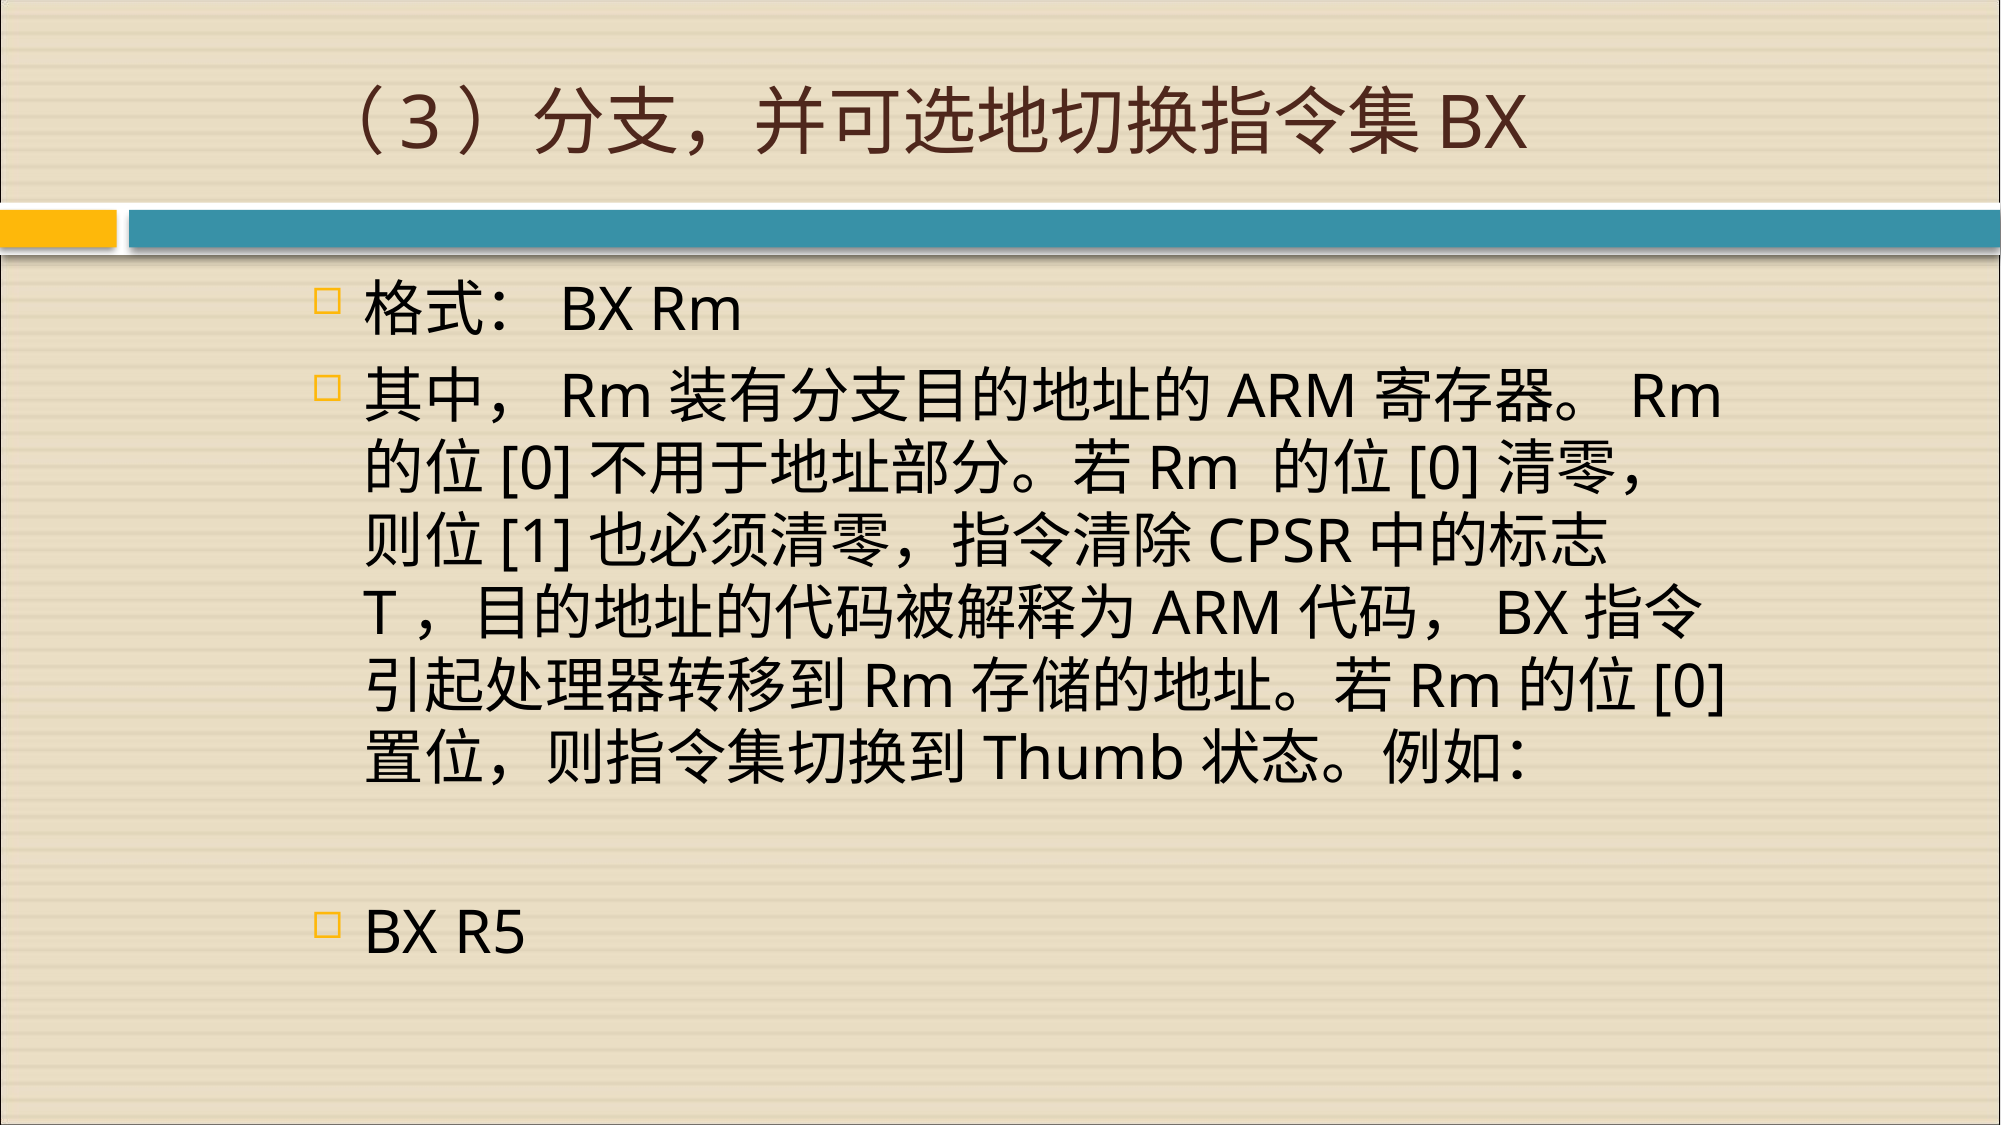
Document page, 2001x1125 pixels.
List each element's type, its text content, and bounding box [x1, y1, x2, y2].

picture [0, 0, 2001, 1125]
list 格式：BX Rm 其中，Rm装有分支目的地址的ARM寄存器。Rm的位[0]不用于地址部分。若Rm 的位[0]清零，则位[1]也必须清零，指令清除CPSR中的标志T，目的地址的代码被解释为ARM代码，BX指令引起处理器转移到Rm存储的地址。若Rm的位[0]置位，则指令集切换到Thumb状态。例如： BX R5 [296, 262, 1746, 1001]
title （3）分支，并可选地切换指令集BX [296, 37, 1746, 201]
